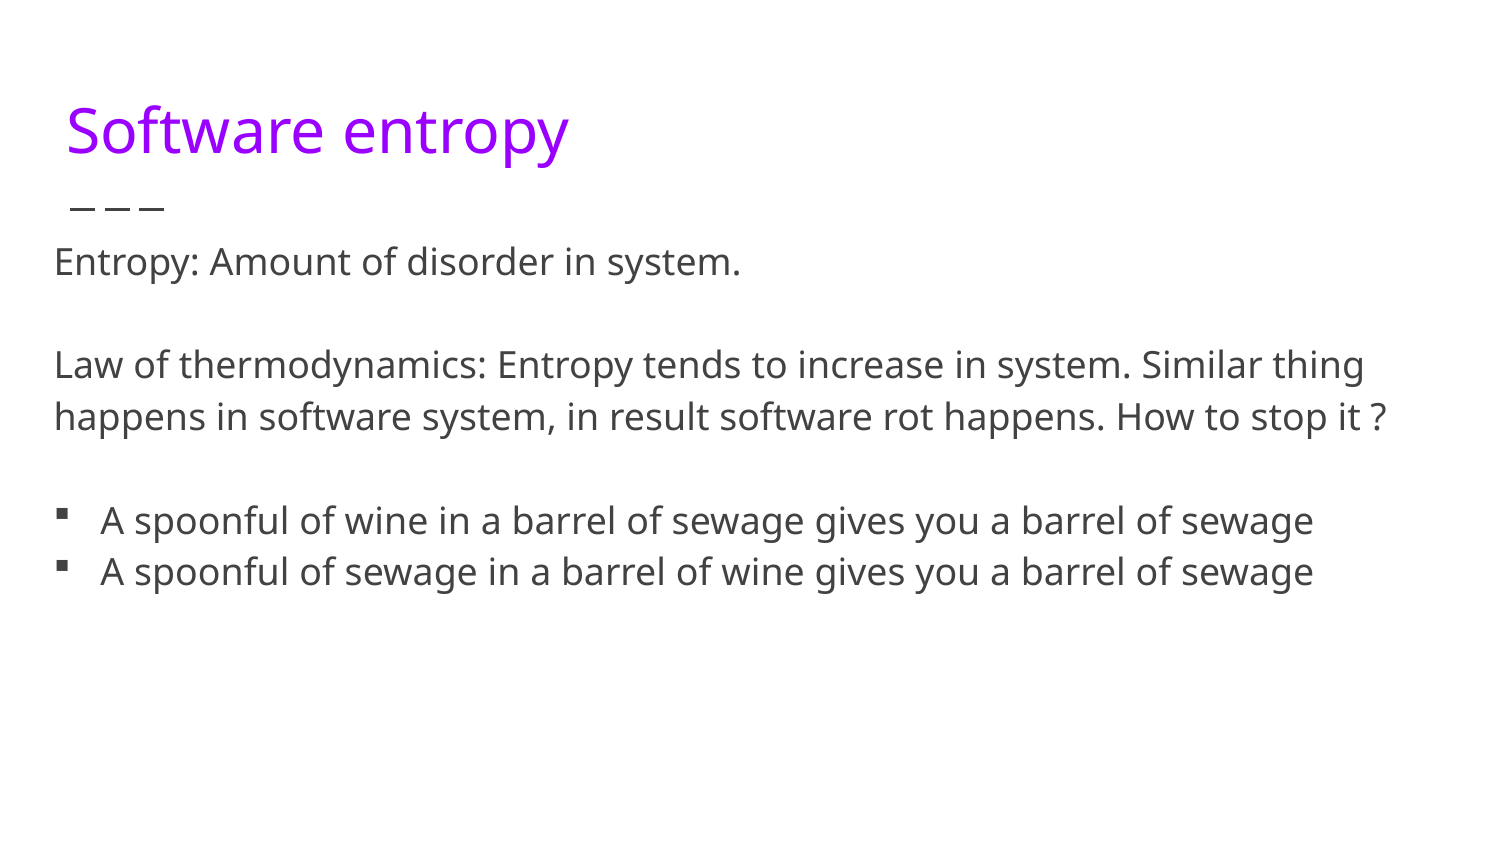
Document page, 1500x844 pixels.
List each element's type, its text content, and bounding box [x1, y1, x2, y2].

title Software entropy [51, 61, 1449, 182]
list Entropy: Amount of disorder in system. Law of thermodynamics: Entropy tends to increase in system. Similar thing happens in software system, in result software rot happens. How to stop it ? A spoonful of wine in a barrel of sewage gives you a barrel of sewage A spoonful of sewage in a barrel of wine gives you a barrel of sewage [38, 216, 1467, 761]
